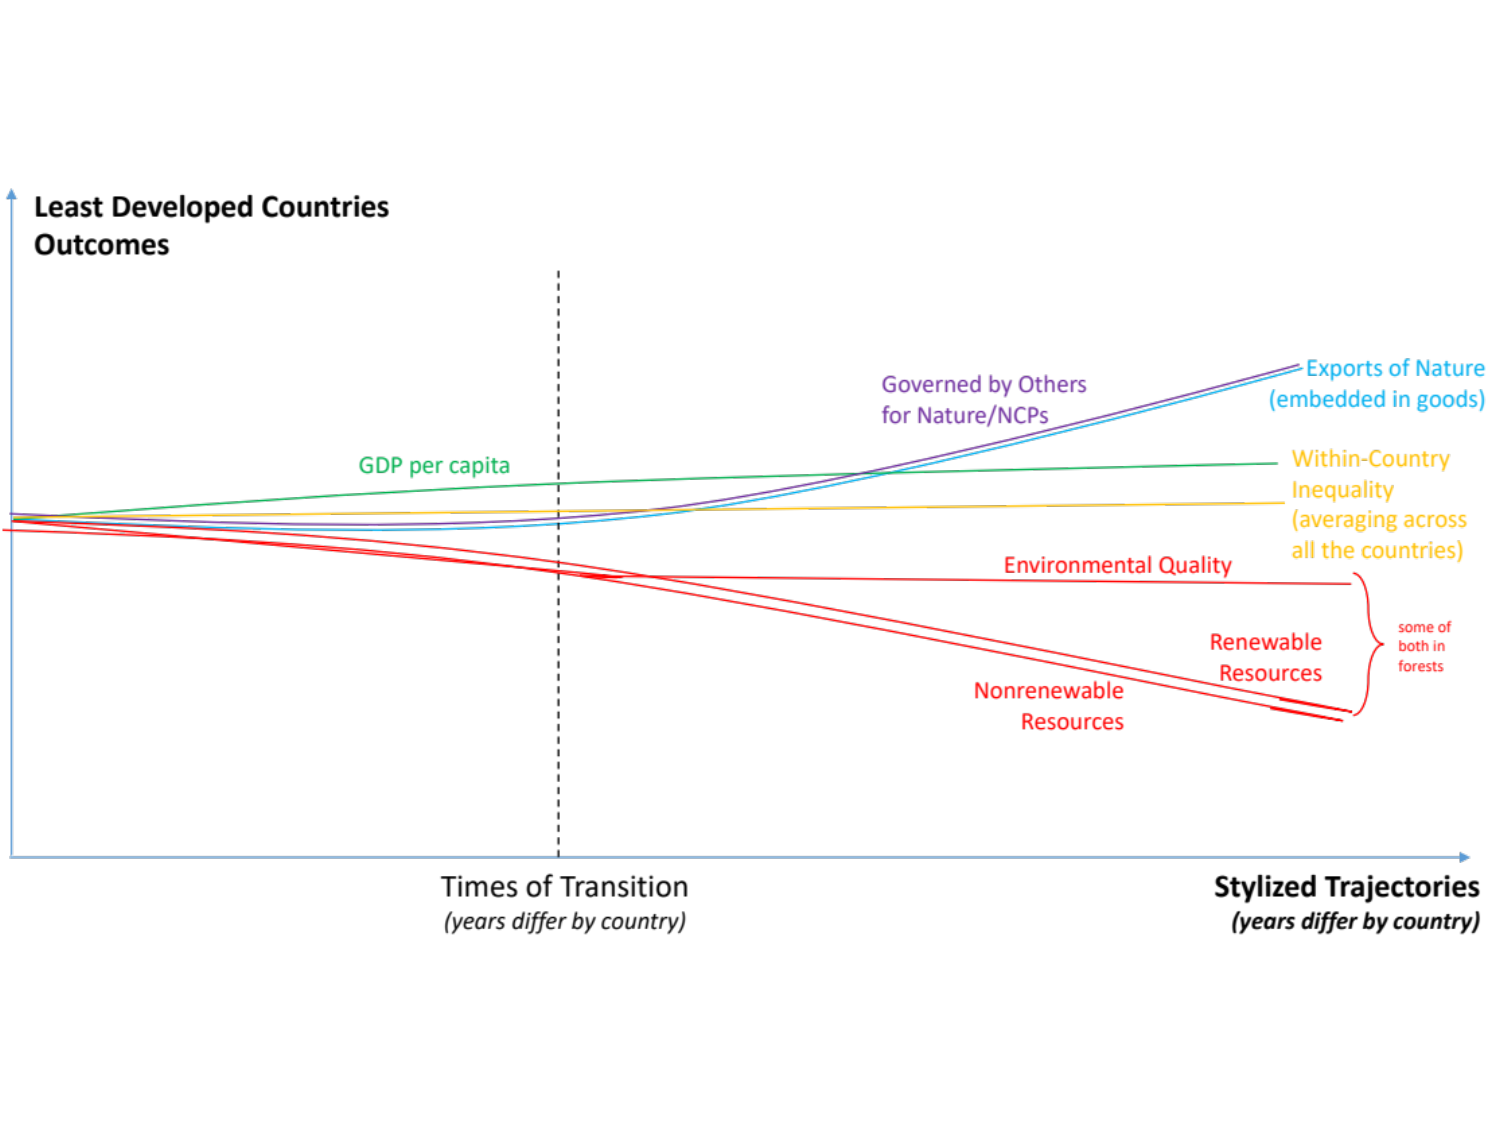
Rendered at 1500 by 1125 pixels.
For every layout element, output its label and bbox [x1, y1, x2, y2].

picture [0, 175, 1500, 950]
